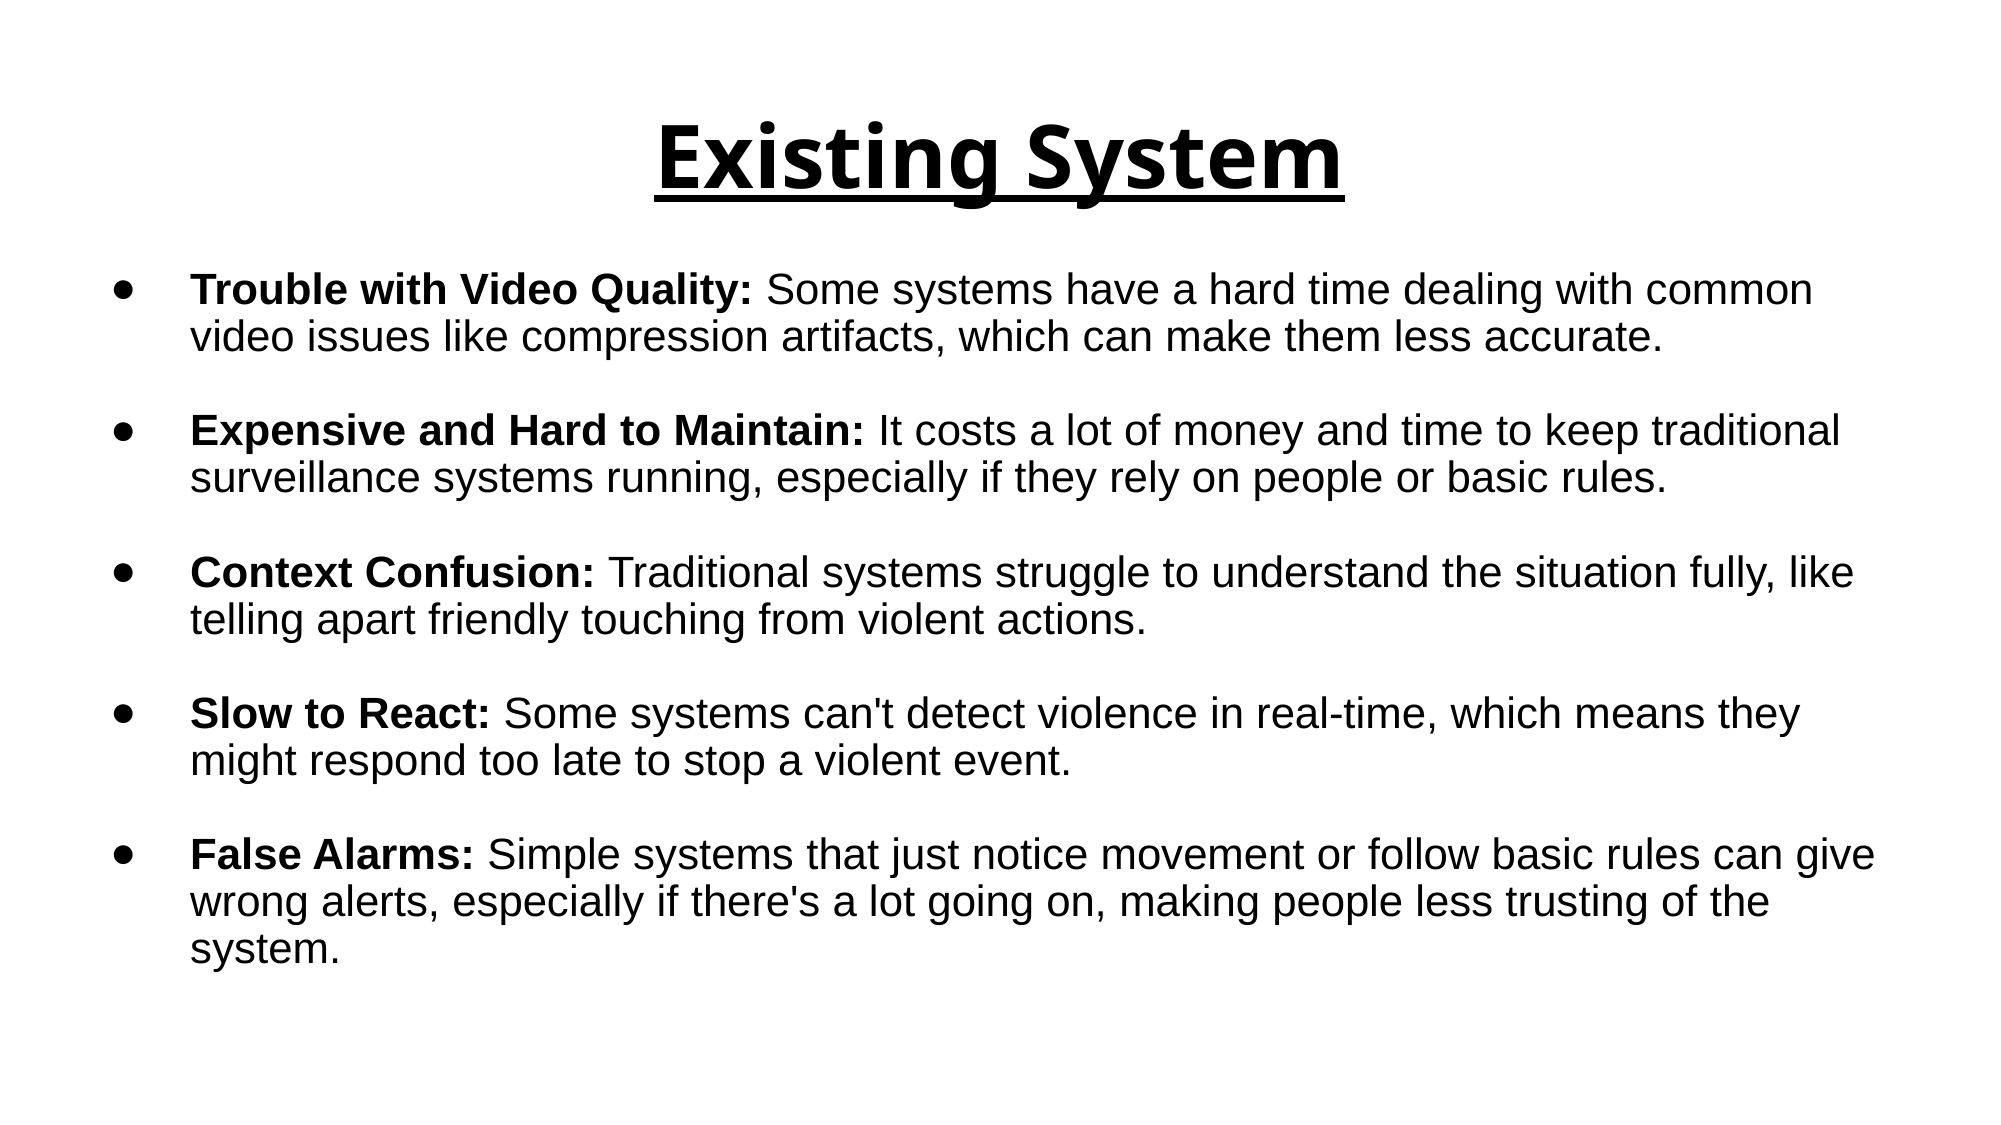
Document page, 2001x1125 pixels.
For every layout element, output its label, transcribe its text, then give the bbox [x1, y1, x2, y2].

list Trouble with Video Quality: Some systems have a hard time dealing with common video issues like compression artifacts, which can make them less accurate. Expensive and Hard to Maintain: It costs a lot of money and time to keep traditional surveillance systems running, especially if they rely on people or basic rules. Context Confusion: Traditional systems struggle to understand the situation fully, like telling apart friendly touching from violent actions. Slow to React: Some systems can't detect violence in real-time, which means they might respond too late to stop a violent event. False Alarms: Simple systems that just notice movement or follow basic rules can give wrong alerts, especially if there's a lot going on, making people less trusting of the system. [68, 252, 1932, 1000]
title Existing System [68, 97, 1932, 223]
